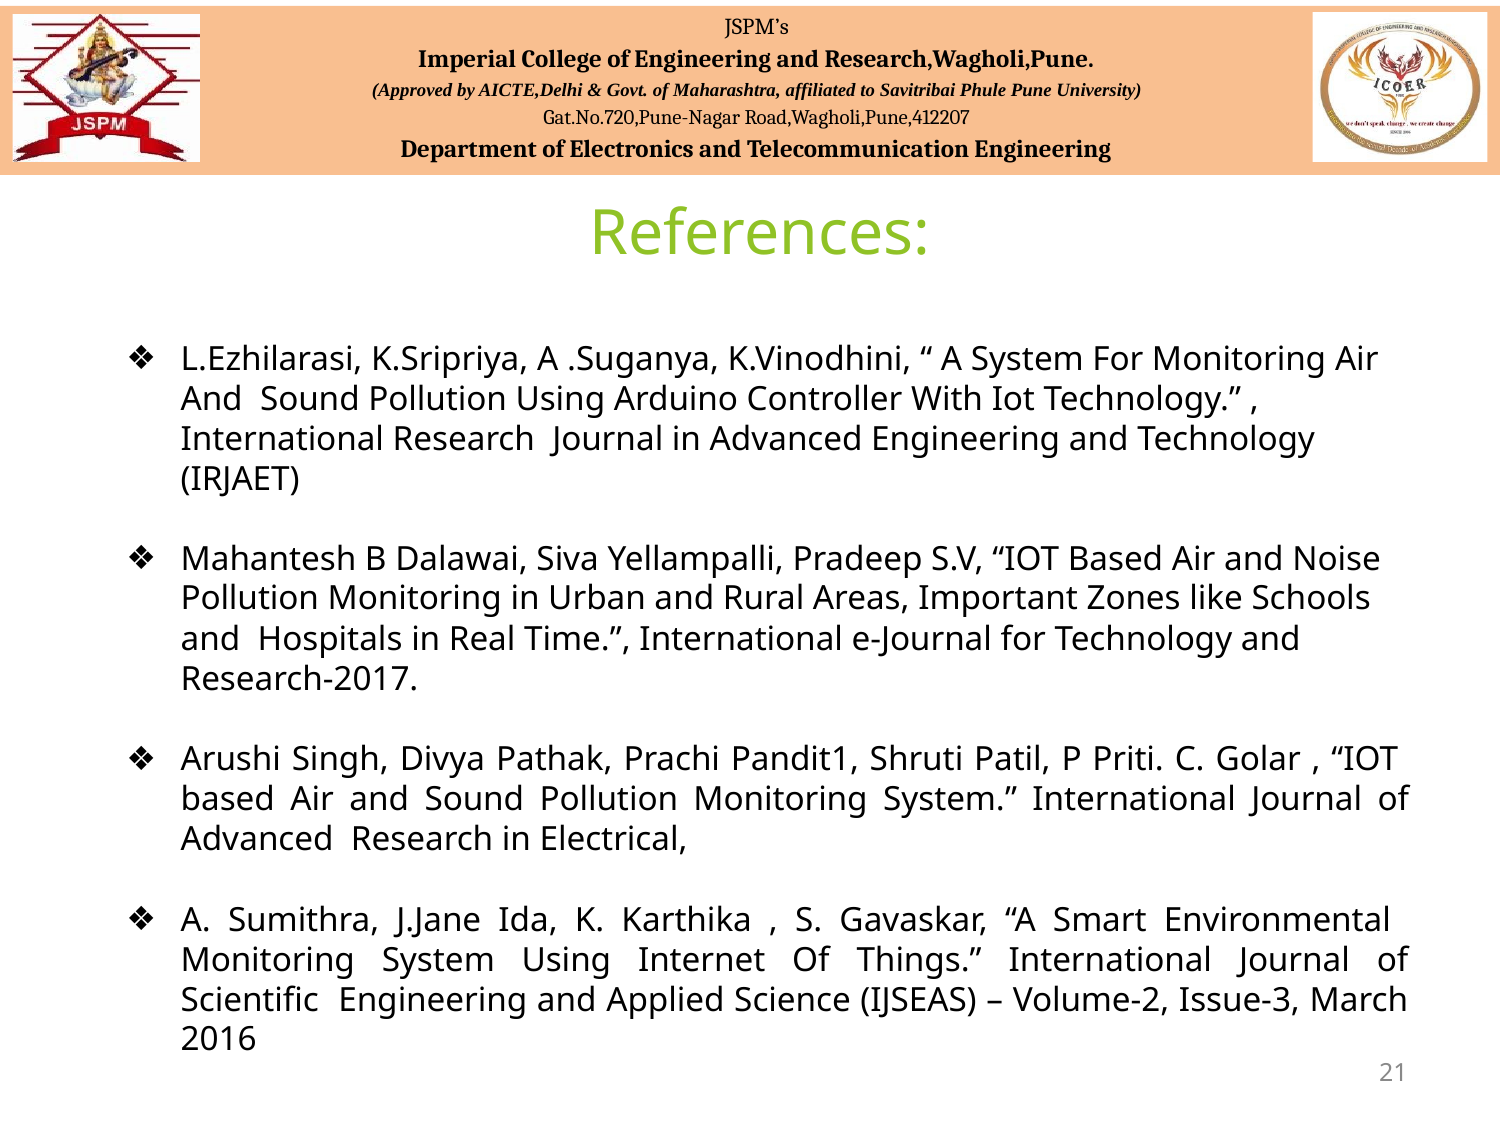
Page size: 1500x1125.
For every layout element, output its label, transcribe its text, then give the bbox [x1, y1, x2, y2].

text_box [0, 5, 1500, 176]
slide_number ‹#› [1372, 1054, 1418, 1125]
text_box JSPM’s Imperial College of Engineering and Research,Wagholi,Pune. (Approved by AICTE,Delhi & Govt. of Maharashtra, affiliated to Savitribai Phule Pune University) Gat.No.720,Pune-Nagar Road,Wagholi,Pune,412207 Department of Electronics and Telecommunication Engineering References: L.Ezhilarasi, K.Sripriya, A .Suganya, K.Vinodhini, “ A System For Monitoring Air And Sound Pollution Using Arduino Controller With Iot Technology.” , International Research Journal in Advanced Engineering and Technology (IRJAET) Mahantesh B Dalawai, Siva Yellampalli, Pradeep S.V, “IOT Based Air and Noise Pollution Monitoring in Urban and Rural Areas, Important Zones like Schools and Hospitals in Real Time.”, International e-Journal for Technology and Research-2017. Arushi Singh, Divya Pathak, Prachi Pandit1, Shruti Patil, P Priti. C. Golar , “IOT based Air and Sound Pollution Monitoring System.” International Journal of Advanced Research in Electrical, A. Sumithra, J.Jane Ida, K. Karthika , S. Gavaskar, “A Smart Environmental Monitoring System Using Internet Of Things.” International Journal of Scientific Engineering and Applied Science (IJSEAS) – Volume-2, Issue-3, March 2016 [105, 185, 1413, 1058]
